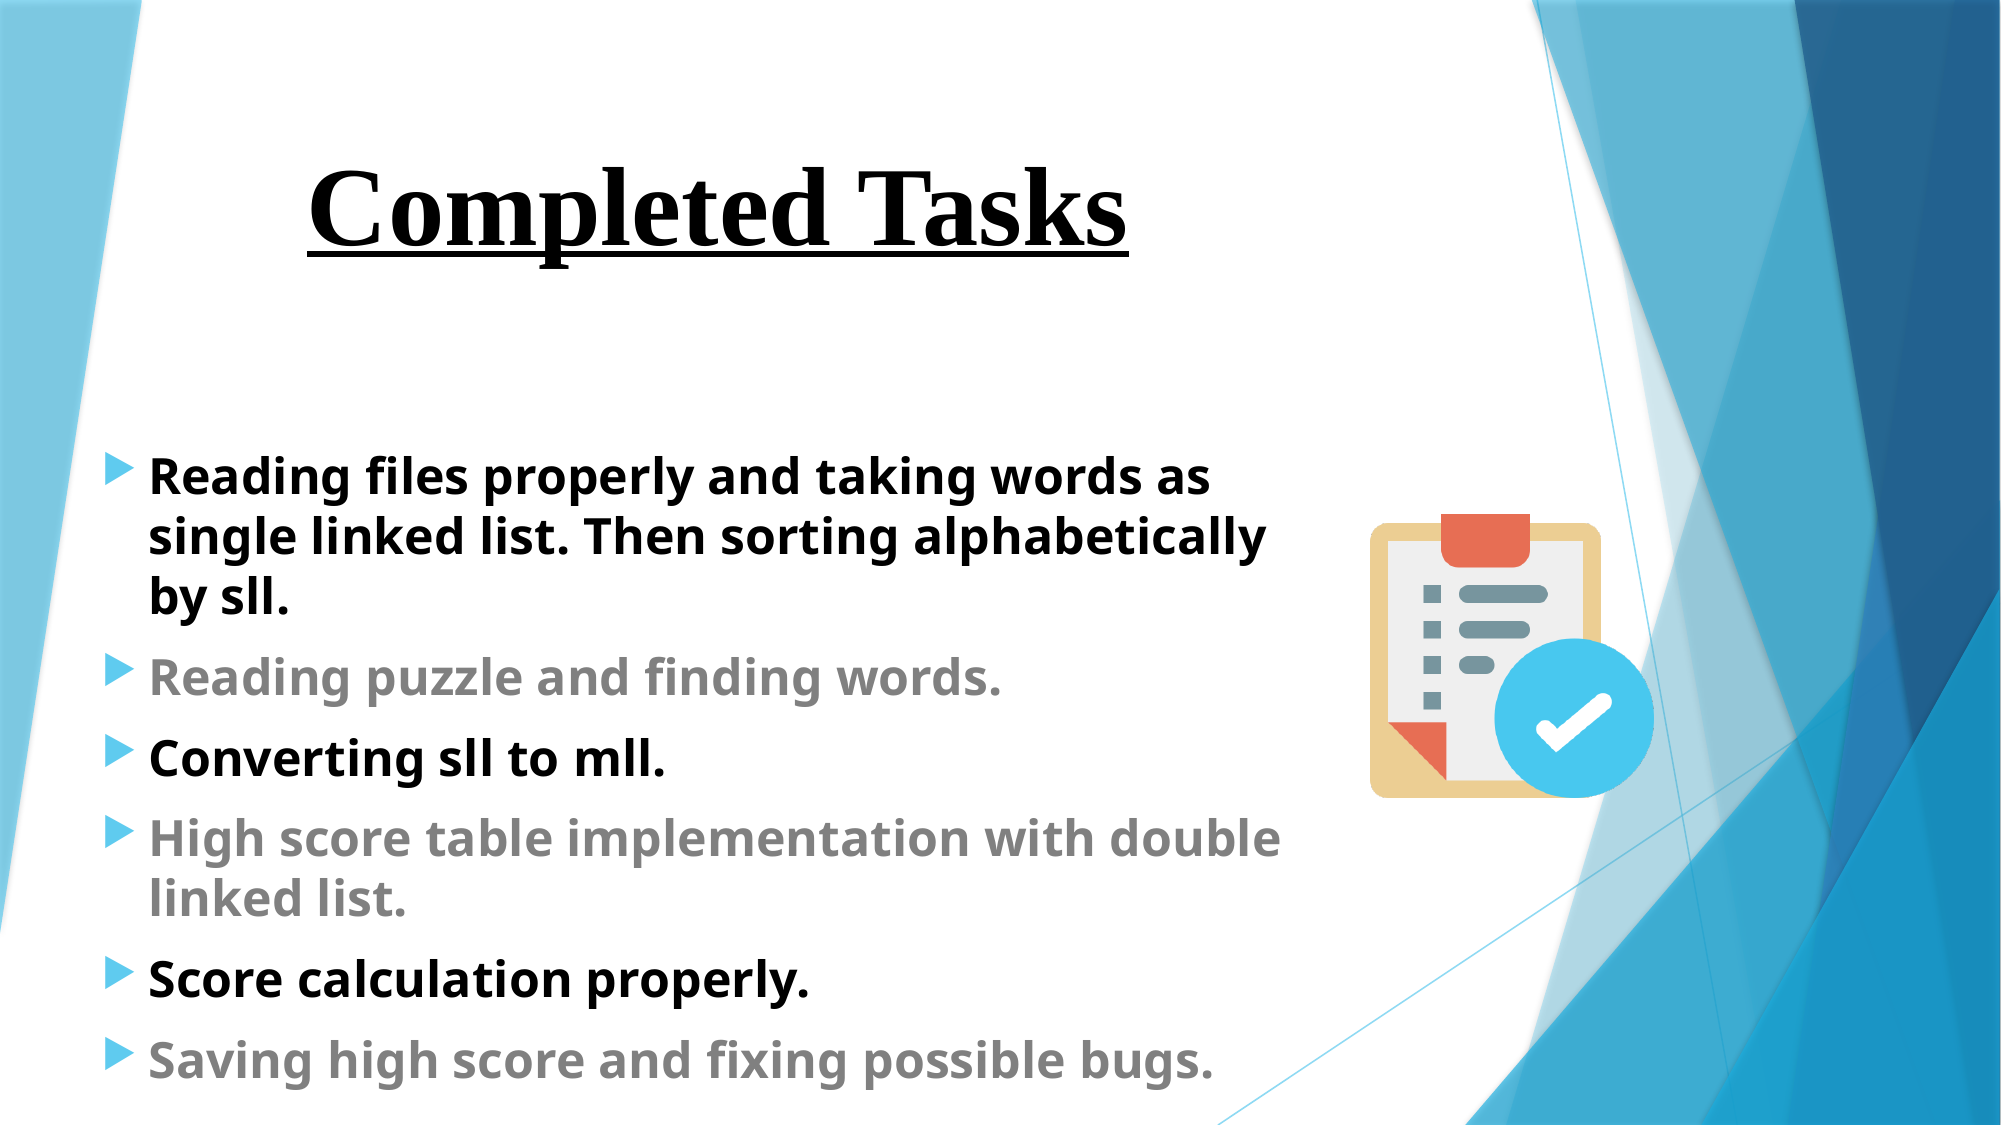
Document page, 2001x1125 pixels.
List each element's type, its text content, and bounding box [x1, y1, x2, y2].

text_box Completed Tasks [291, 125, 1355, 275]
text_box Reading files properly and taking words as single linked list. Then sorting alphabetically by sll. Reading puzzle and finding words. Converting sll to mll. High score table implementation with double linked list. Score calculation properly. Saving high score and fixing possible bugs. [86, 436, 1326, 1001]
picture [1369, 514, 1654, 798]
